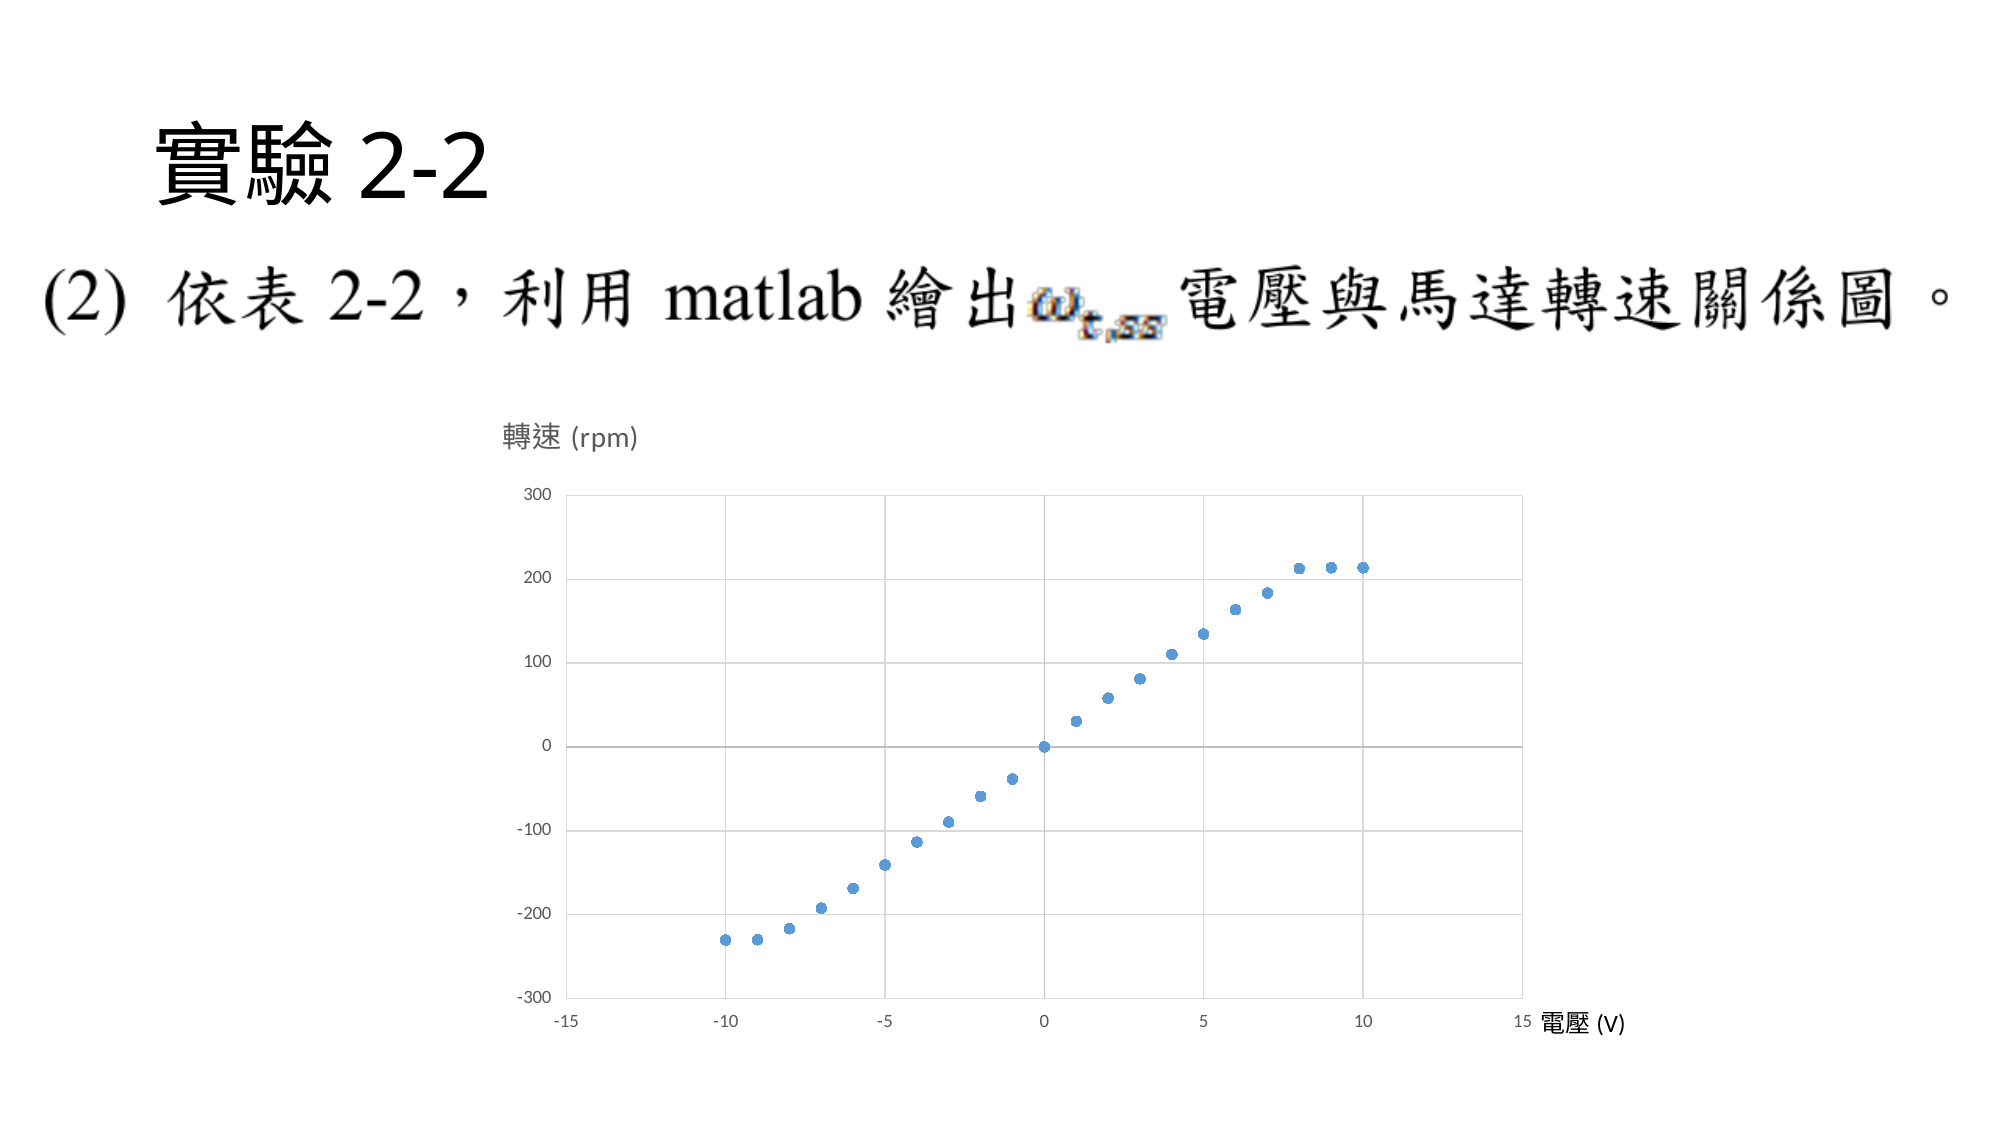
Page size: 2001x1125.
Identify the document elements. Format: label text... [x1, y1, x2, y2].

picture [27, 232, 1973, 356]
title 實驗2-2 [137, 59, 1863, 232]
chart [495, 392, 1554, 1046]
text_box 電壓(V) [1554, 999, 1641, 1045]
